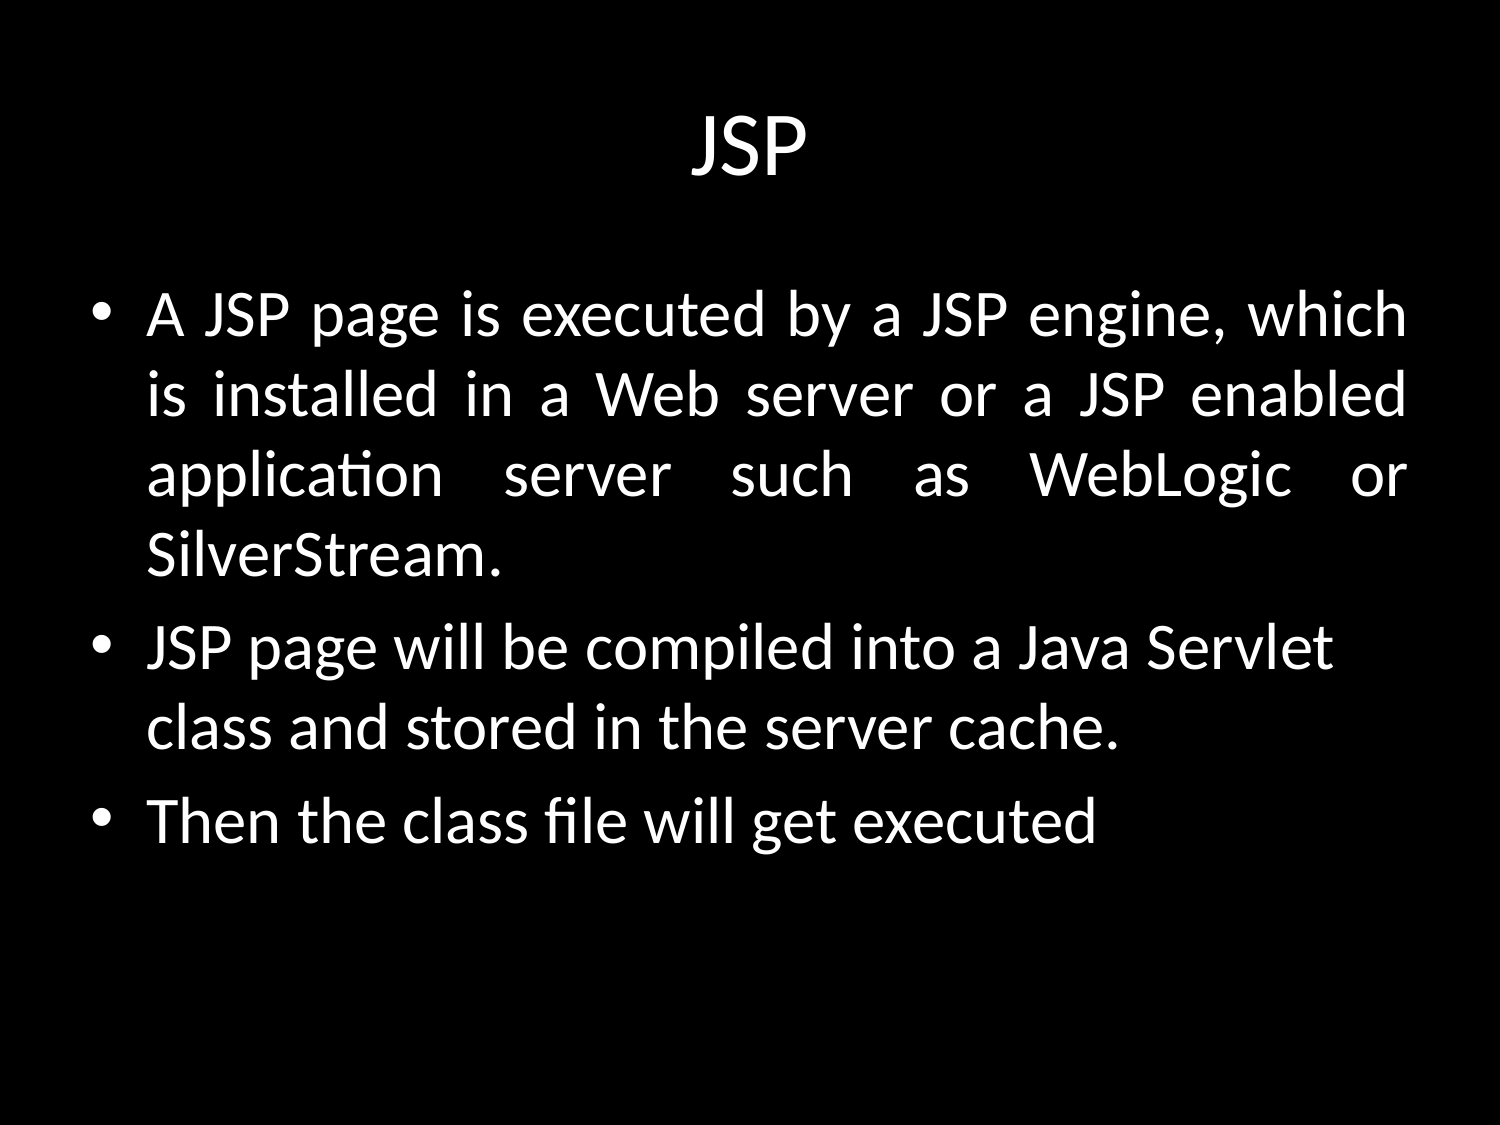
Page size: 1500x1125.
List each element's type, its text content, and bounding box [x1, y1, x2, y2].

list A JSP page is executed by a JSP engine, which is installed in a Web server or a JSP enabled application server such as WebLogic or SilverStream. JSP page will be compiled into a Java Servlet class and stored in the server cache. Then the class file will get executed [75, 262, 1425, 1005]
title JSP [75, 45, 1425, 233]
